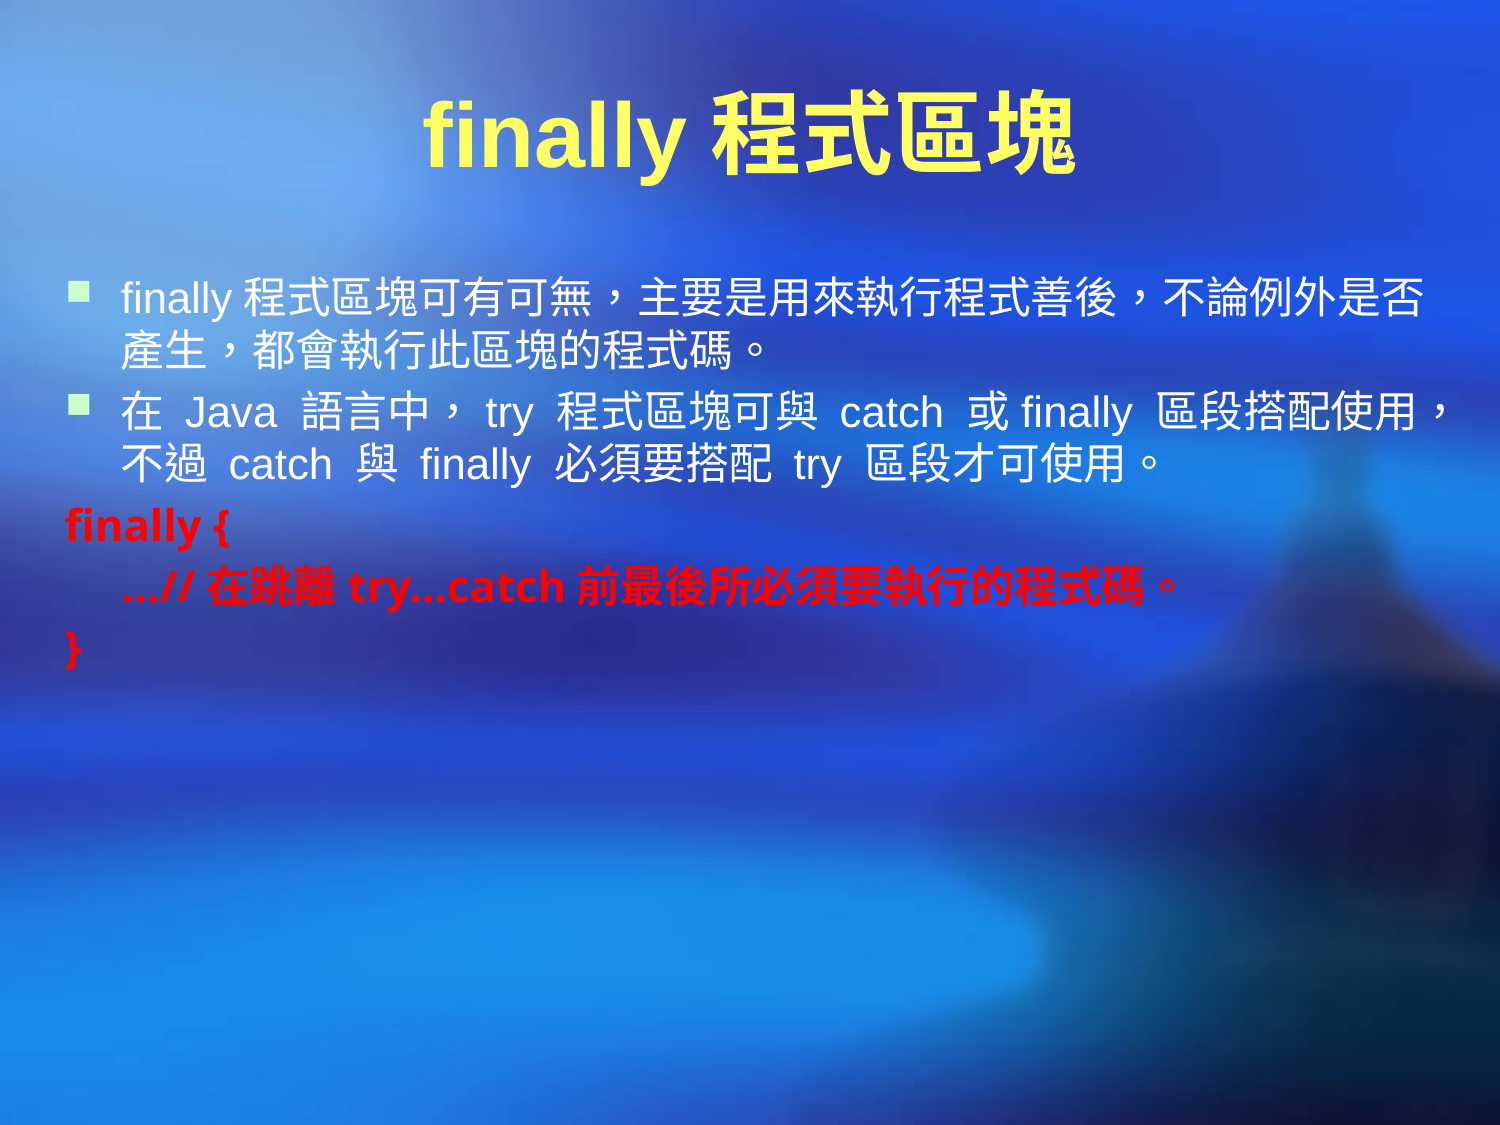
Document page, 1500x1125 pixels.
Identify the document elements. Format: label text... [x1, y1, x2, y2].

picture [0, 0, 1500, 1125]
list finally程式區塊可有可無，主要是用來執行程式善後，不論例外是否產生，都會執行此區塊的程式碼。 在 Java 語言中，try 程式區塊可與 catch 或finally 區段搭配使用，不過 catch 與 finally 必須要搭配 try 區段才可使用。 finally { …//在跳離try…catch前最後所必須要執行的程式碼。 } [49, 262, 1451, 1001]
title finally程式區塊 [49, 37, 1451, 225]
